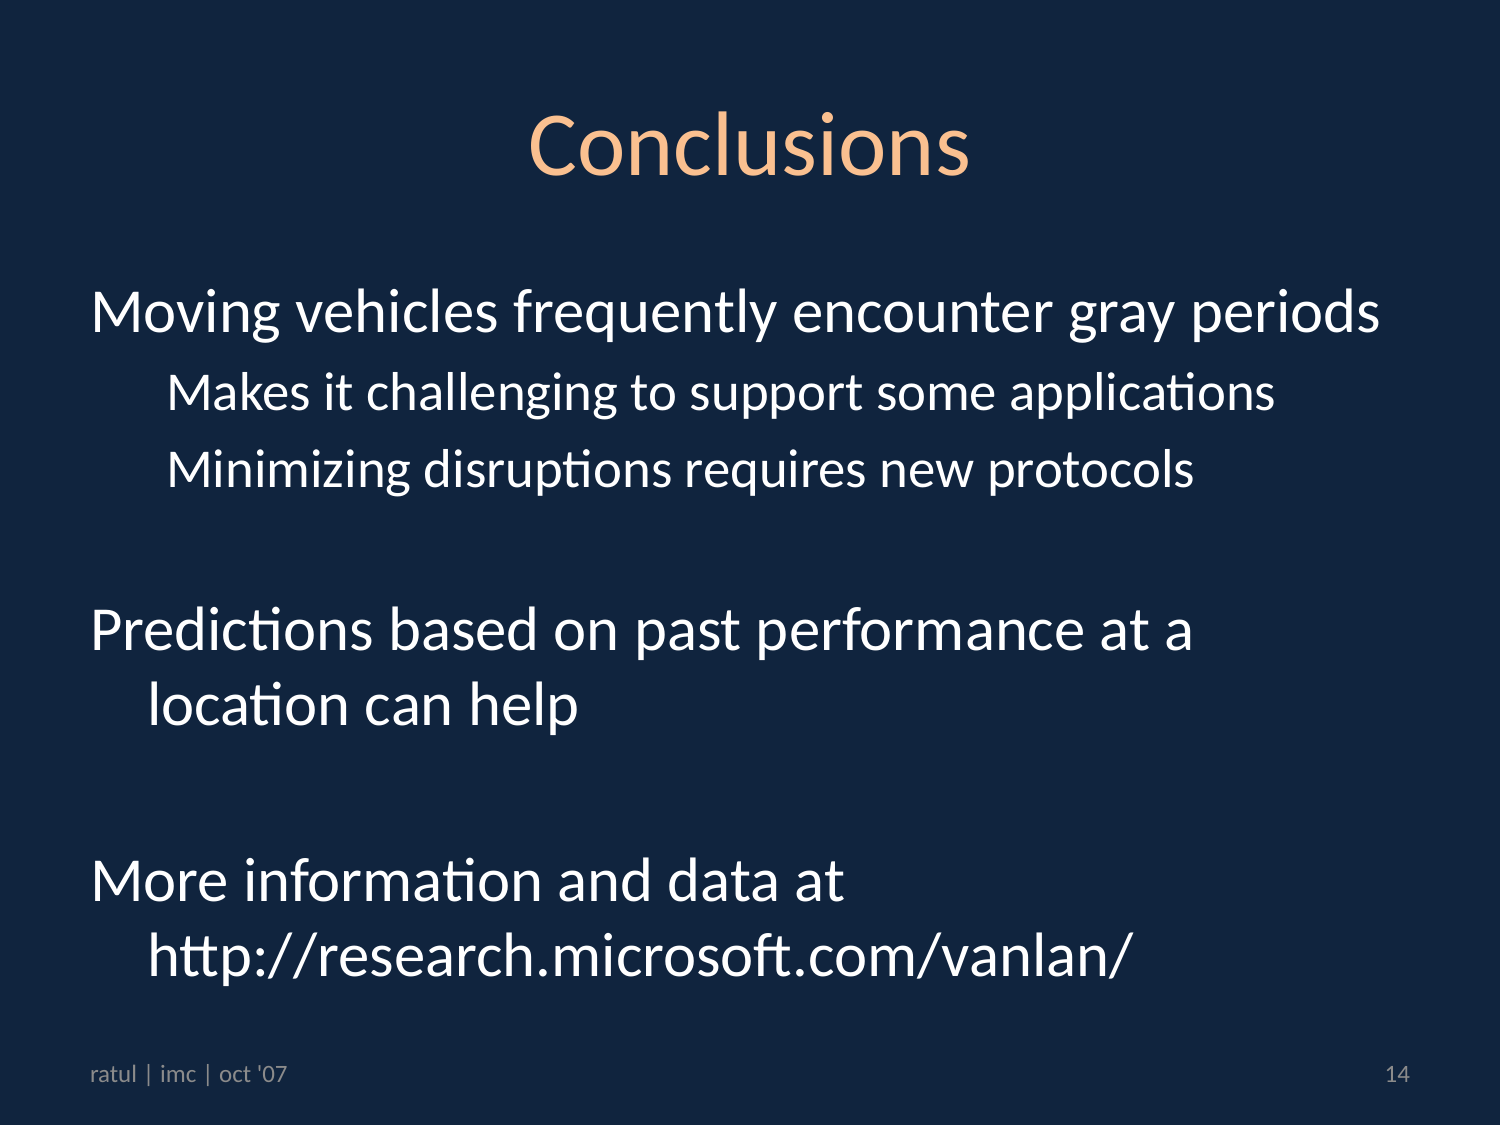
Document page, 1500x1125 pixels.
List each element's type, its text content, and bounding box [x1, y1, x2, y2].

slide_number ratul | imc | oct '07 [75, 1042, 425, 1103]
list Moving vehicles frequently encounter gray periods Makes it challenging to support some applications Minimizing disruptions requires new protocols Predictions based on past performance at a location can help More information and data at http://research.microsoft.com/vanlan/ [75, 262, 1425, 1005]
title Conclusions [75, 45, 1425, 233]
slide_number 14 [1074, 1042, 1425, 1103]
